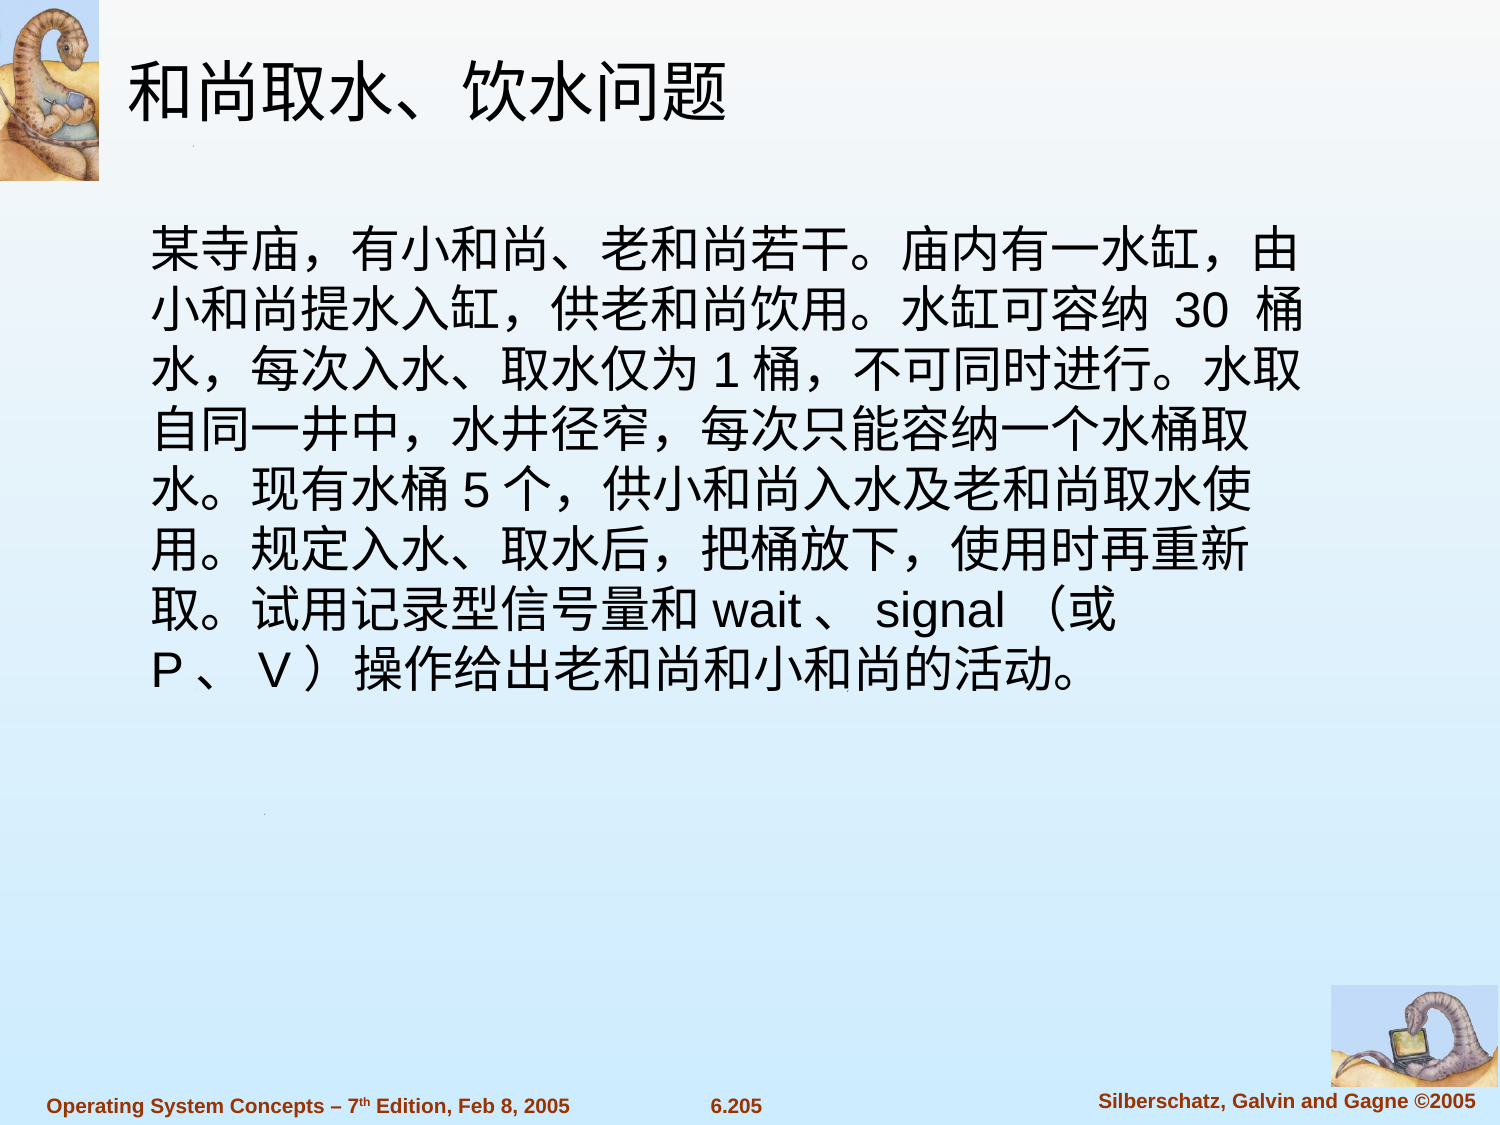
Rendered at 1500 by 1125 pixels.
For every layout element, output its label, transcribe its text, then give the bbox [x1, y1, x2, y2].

picture [1331, 985, 1498, 1087]
list 某寺庙，有小和尚、老和尚若干。庙内有一水缸，由小和尚提水入缸，供老和尚饮用。水缸可容纳 30 桶水，每次入水、取水仅为1桶，不可同时进行。水取自同一井中，水井径窄，每次只能容纳一个水桶取水。现有水桶5个，供小和尚入水及老和尚取水使用。规定入水、取水后，把桶放下，使用时再重新取。试用记录型信号量和wait、signal（或P、V）操作给出老和尚和小和尚的活动。 [135, 210, 1342, 946]
picture [0, 0, 99, 181]
title 和尚取水、饮水问题 [112, 37, 1438, 138]
